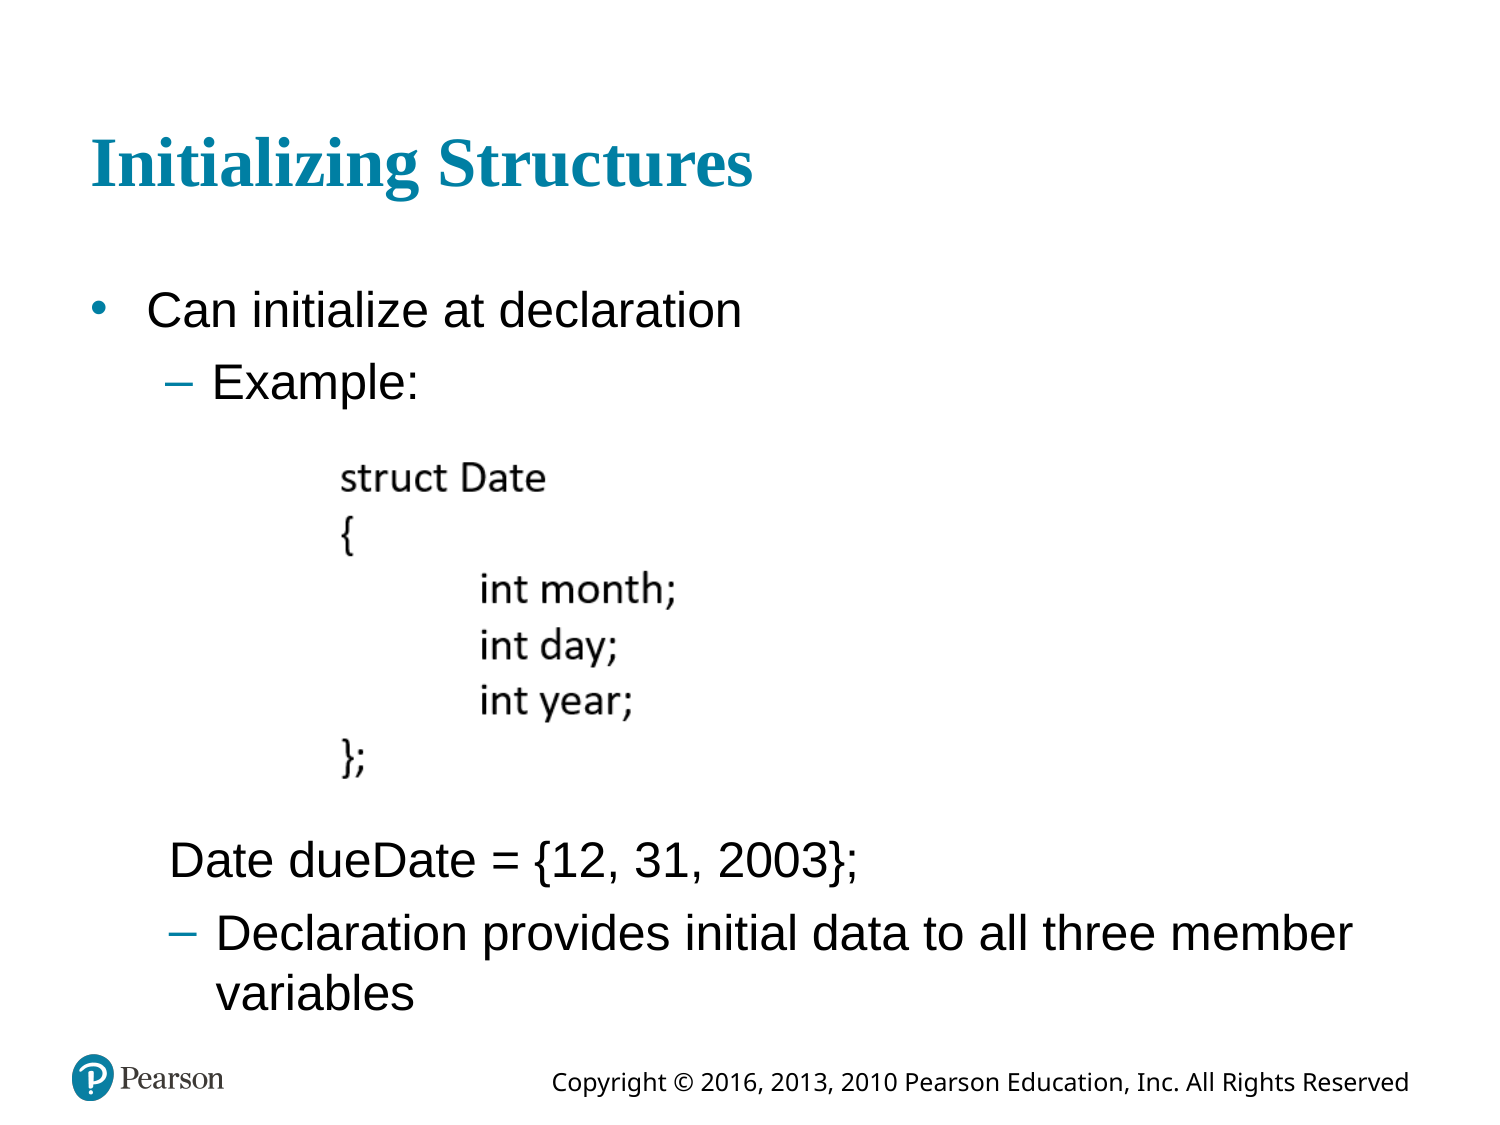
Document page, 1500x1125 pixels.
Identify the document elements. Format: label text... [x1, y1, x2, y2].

picture [80, 1063, 106, 1088]
picture [98, 1054, 224, 1101]
picture [72, 1087, 83, 1101]
title Initializing Structures [75, 35, 1425, 216]
list Can initialize at declaration Example: [75, 262, 1425, 407]
picture [72, 1054, 88, 1070]
picture [306, 453, 751, 784]
list Date dueDate = {12, 31, 2003}; Declaration provides initial data to all three member variables [78, 812, 1429, 1033]
